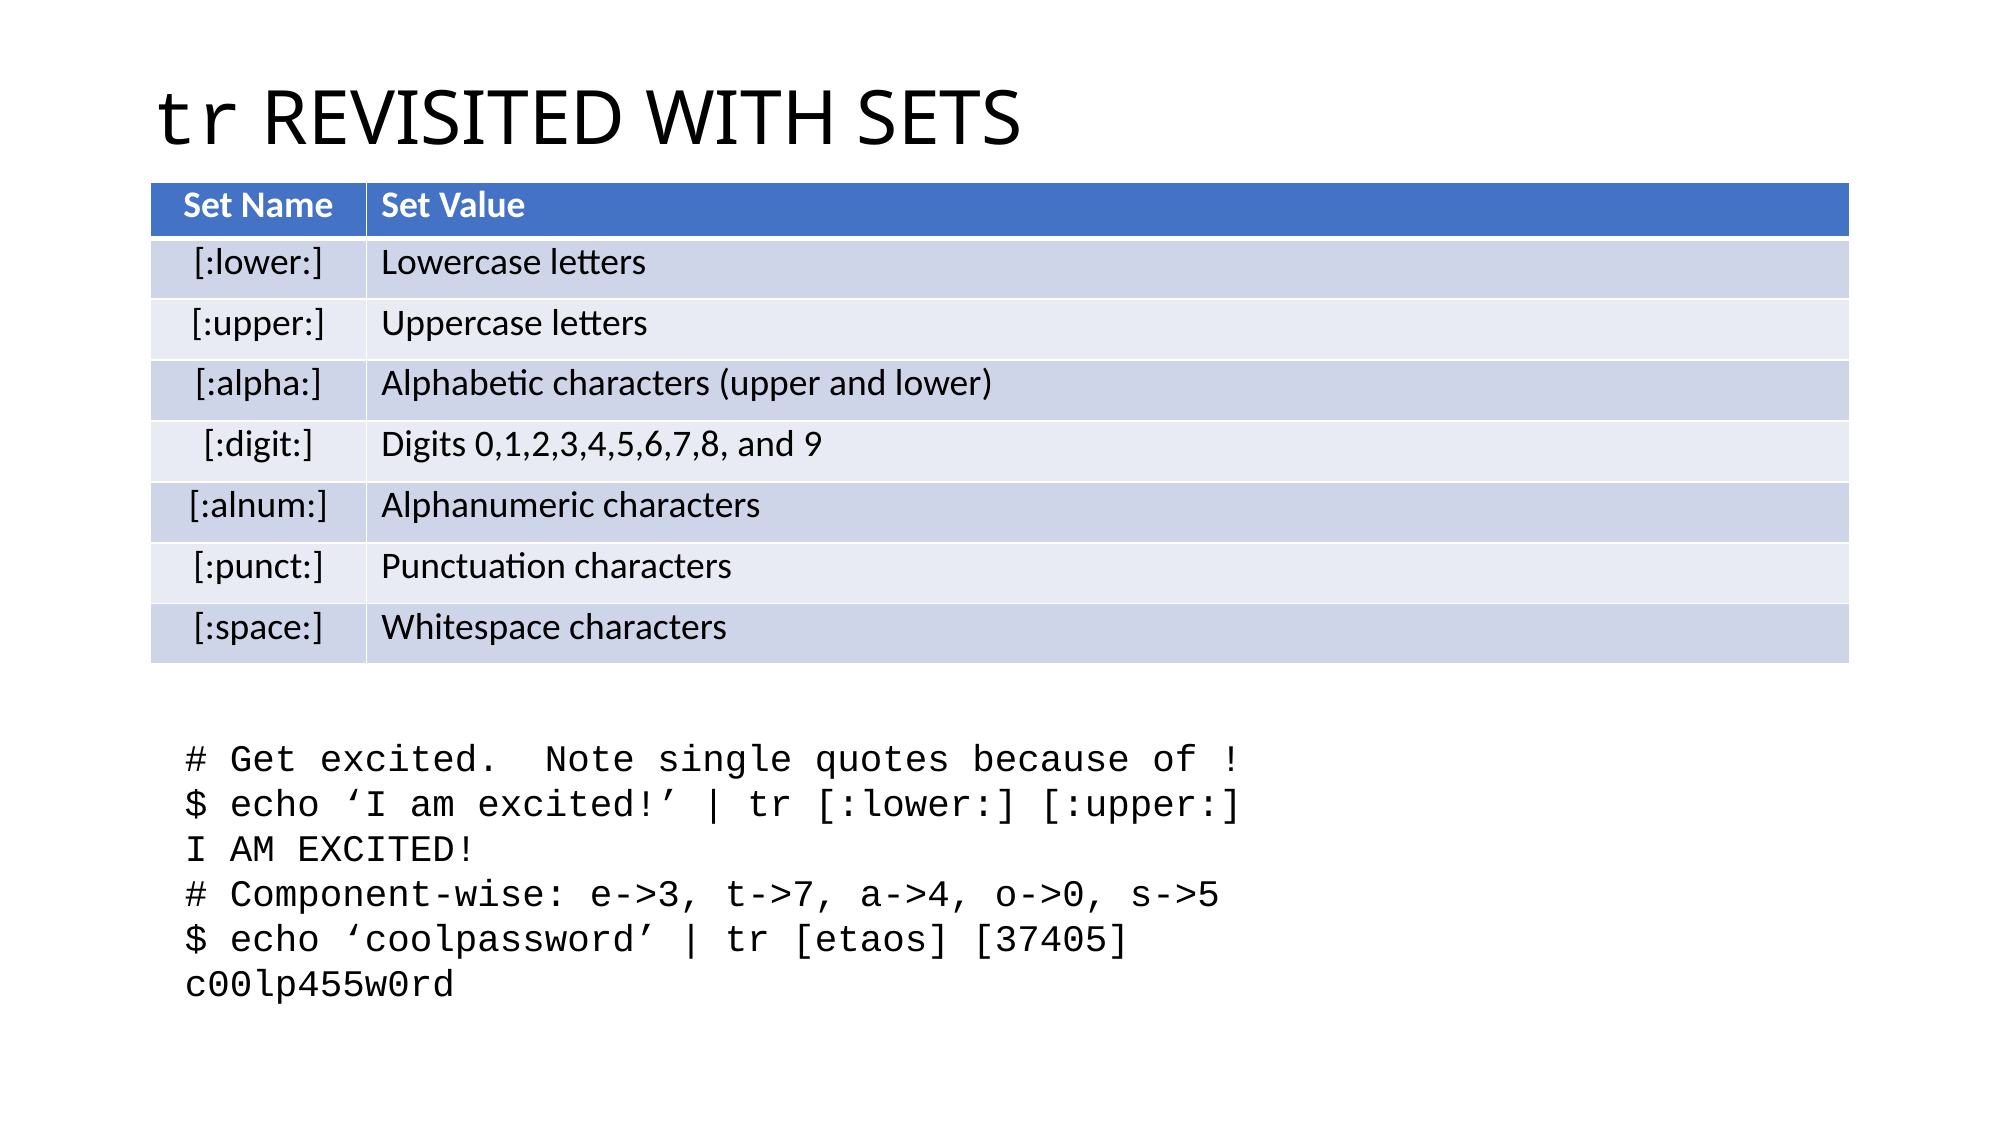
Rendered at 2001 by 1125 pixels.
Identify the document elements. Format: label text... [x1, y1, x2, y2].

table_cell [:alpha:] [151, 361, 366, 420]
table_cell [:lower:] [151, 241, 366, 298]
table_cell Alphanumeric characters [367, 483, 1849, 542]
table_cell Whitespace characters [367, 604, 1849, 663]
text_box # Get excited. Note single quotes because of ! $ echo ‘I am excited!’ | tr [:lower:] [:upper:] I AM EXCITED! # Component-wise: e->3, t->7, a->4, o->0, s->5 $ echo ‘coolpassword’ | tr [etaos] [37405] c00lp455w0rd [170, 726, 1800, 1012]
table_cell Digits 0,1,2,3,4,5,6,7,8, and 9 [367, 422, 1849, 481]
table_header Set Value [367, 183, 1849, 236]
table_cell [:upper:] [151, 300, 366, 359]
table_cell Punctuation characters [367, 544, 1849, 603]
table_cell [:punct:] [151, 544, 366, 603]
table_cell Lowercase letters [367, 241, 1849, 298]
table_cell Uppercase letters [367, 300, 1849, 359]
title tr REVISITED WITH SETS [137, 59, 1863, 182]
table_header Set Name [151, 183, 366, 236]
table_cell [:alnum:] [151, 483, 366, 542]
table_cell [:space:] [151, 604, 366, 663]
table_cell [:digit:] [151, 422, 366, 481]
table_cell Alphabetic characters (upper and lower) [367, 361, 1849, 420]
